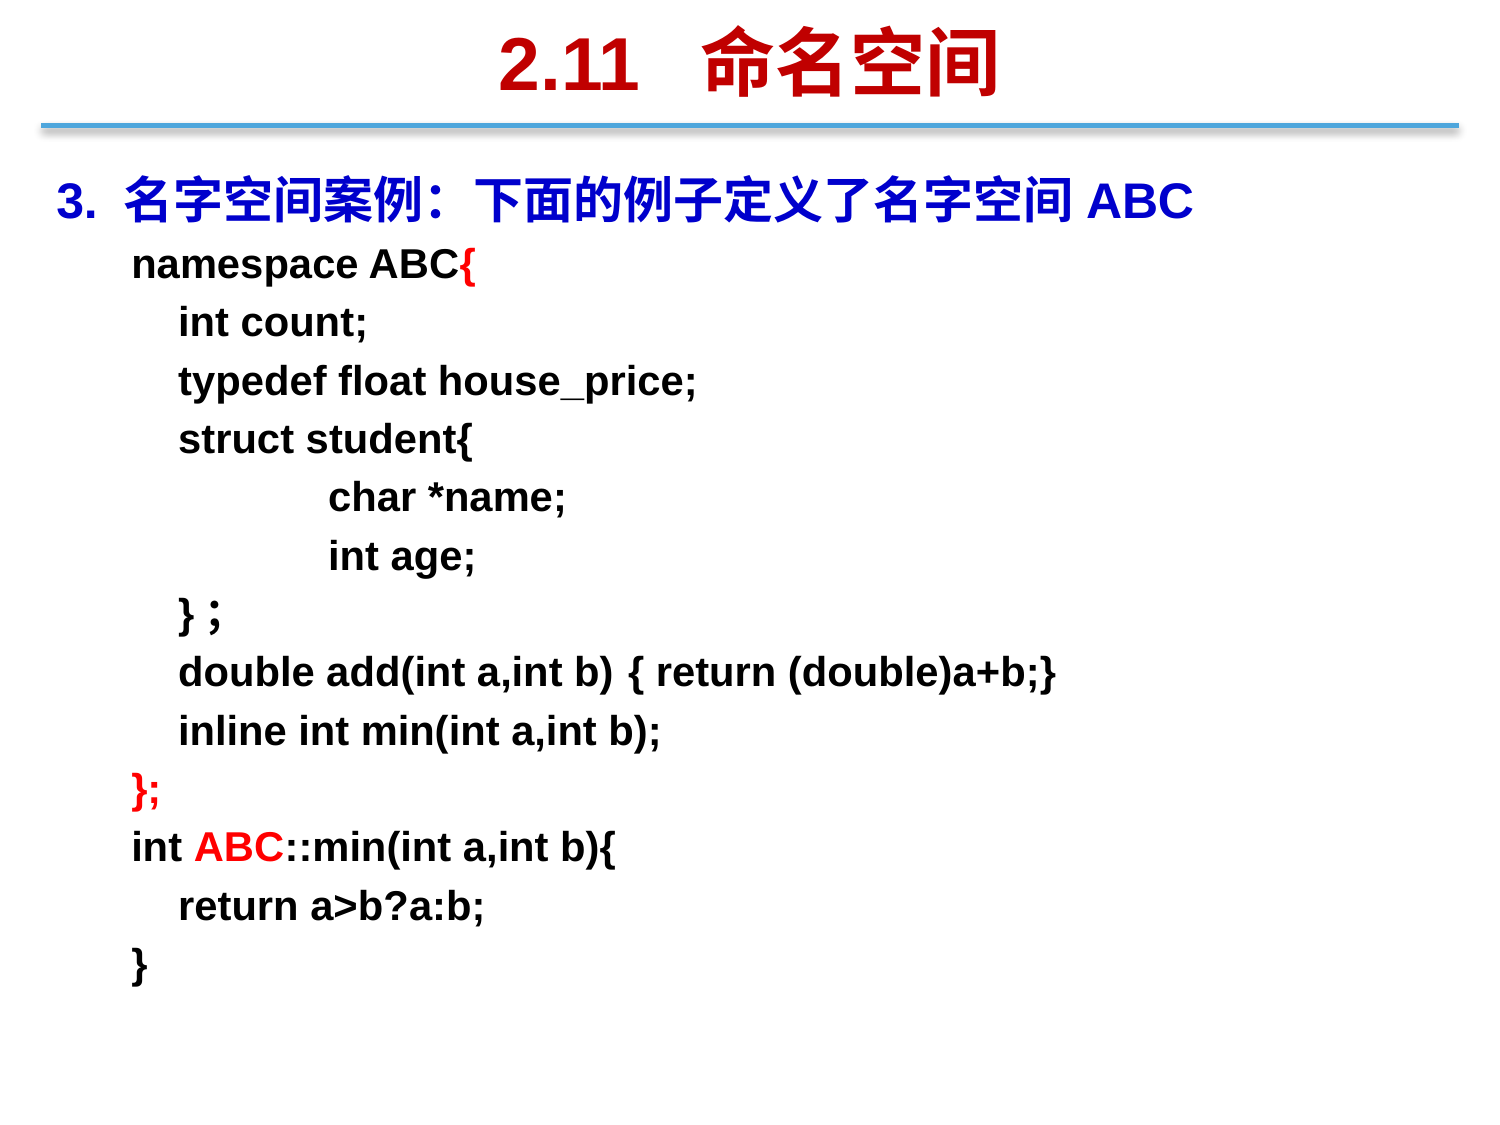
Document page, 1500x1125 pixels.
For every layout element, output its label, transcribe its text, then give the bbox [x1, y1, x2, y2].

text_box 2.11 命名空间 [112, 19, 1388, 102]
list 3. 名字空间案例：下面的例子定义了名字空间ABC namespace ABC{ int count; typedef float house_price; struct student{ char *name; int age; }； double add(int a,int b) { return (double)a+b;} inline int min(int a,int b); }; int ABC::min(int a,int b){ return a>b?a:b; } [41, 160, 1447, 1047]
